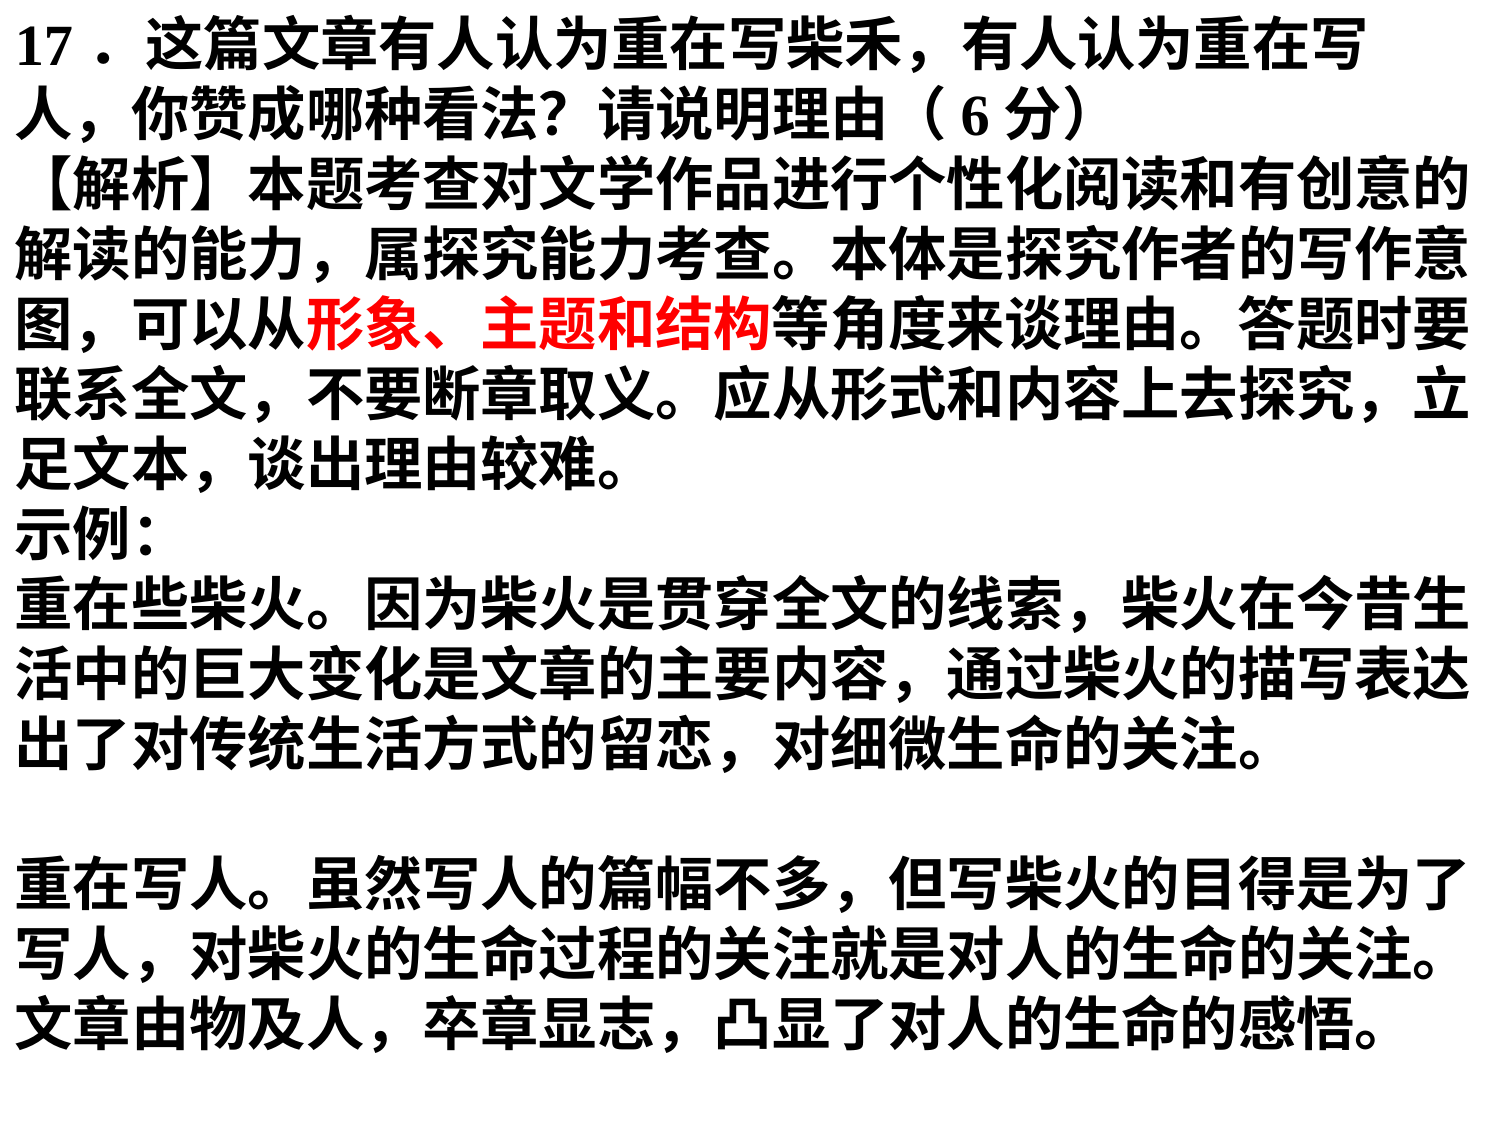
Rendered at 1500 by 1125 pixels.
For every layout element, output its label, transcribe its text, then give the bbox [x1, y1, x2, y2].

text_box 17．这篇文章有人认为重在写柴禾，有人认为重在写人，你赞成哪种看法？请说明理由（6分） 【解析】本题考查对文学作品进行个性化阅读和有创意的解读的能力，属探究能力考查。本体是探究作者的写作意图，可以从形象、主题和结构等角度来谈理由。答题时要联系全文，不要断章取义。应从形式和内容上去探究，立足文本，谈出理由较难。 示例： 重在些柴火。因为柴火是贯穿全文的线索，柴火在今昔生活中的巨大变化是文章的主要内容，通过柴火的描写表达出了对传统生活方式的留恋，对细微生命的关注。 重在写人。虽然写人的篇幅不多，但写柴火的目得是为了写人，对柴火的生命过程的关注就是对人的生命的关注。文章由物及人，卒章显志，凸显了对人的生命的感悟。 [0, 0, 1500, 1065]
